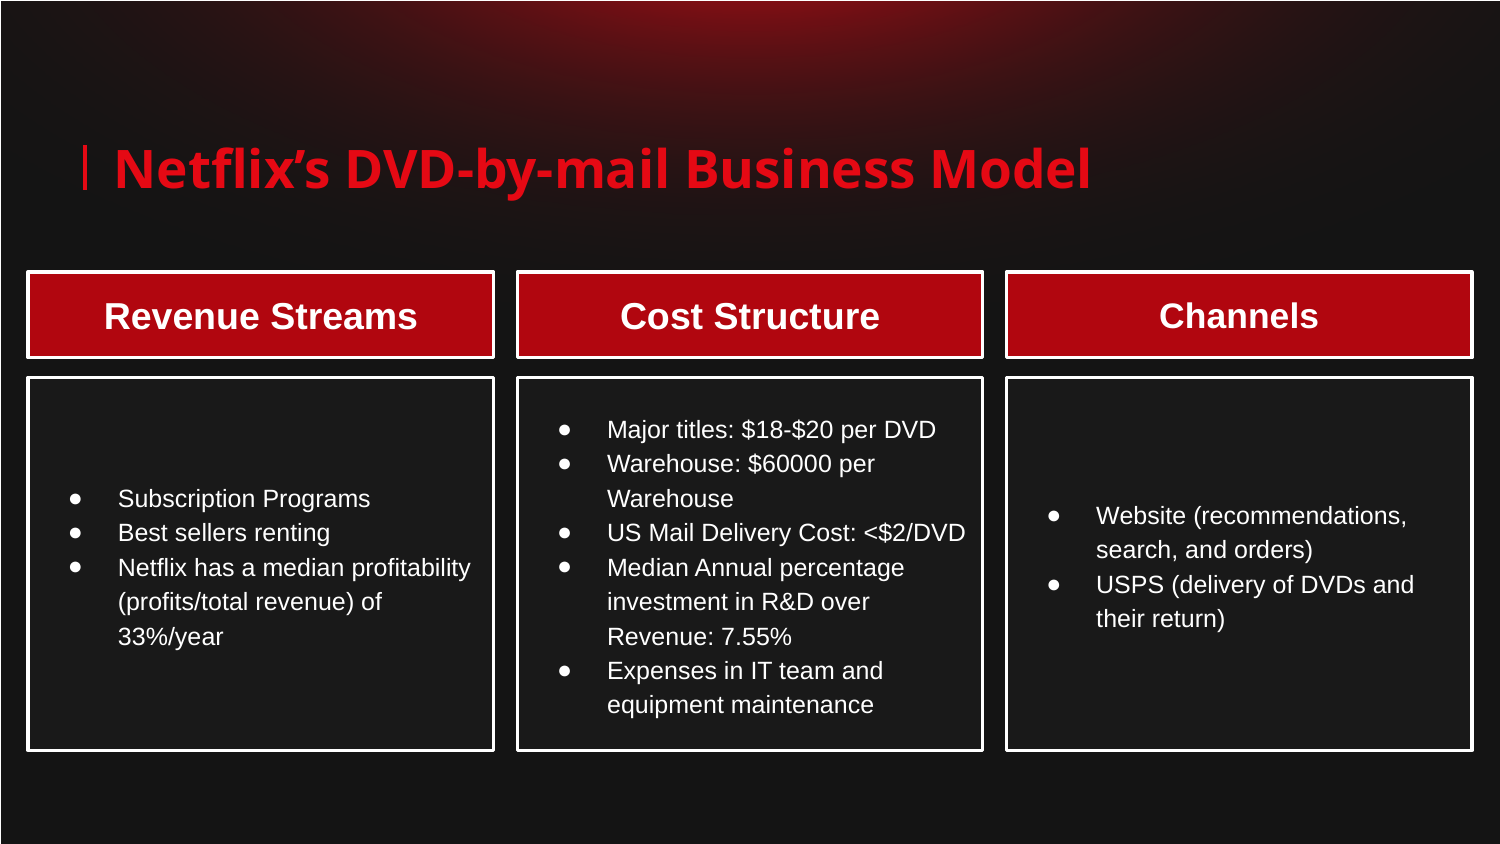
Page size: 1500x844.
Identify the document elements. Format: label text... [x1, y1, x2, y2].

title Netflix’s DVD-by-mail Business Model [98, 120, 1382, 215]
text_box Website (recommendations, search, and orders) USPS (delivery of DVDs and their return) [1006, 377, 1473, 751]
picture [2, 2, 1500, 844]
text_box Major titles: $18-$20 per DVD Warehouse: $60000 per Warehouse US Mail Delivery Cost: <$2/DVD Median Annual percentage investment in R&D over Revenue: 7.55% Expenses in IT team and equipment maintenance [517, 377, 983, 751]
text_box Channels [1006, 271, 1473, 358]
text_box Cost Structure [517, 271, 983, 358]
text_box Subscription Programs Best sellers renting Netflix has a median profitability (profits/total revenue) of 33%/year [27, 377, 494, 751]
text_box Revenue Streams [27, 271, 494, 358]
